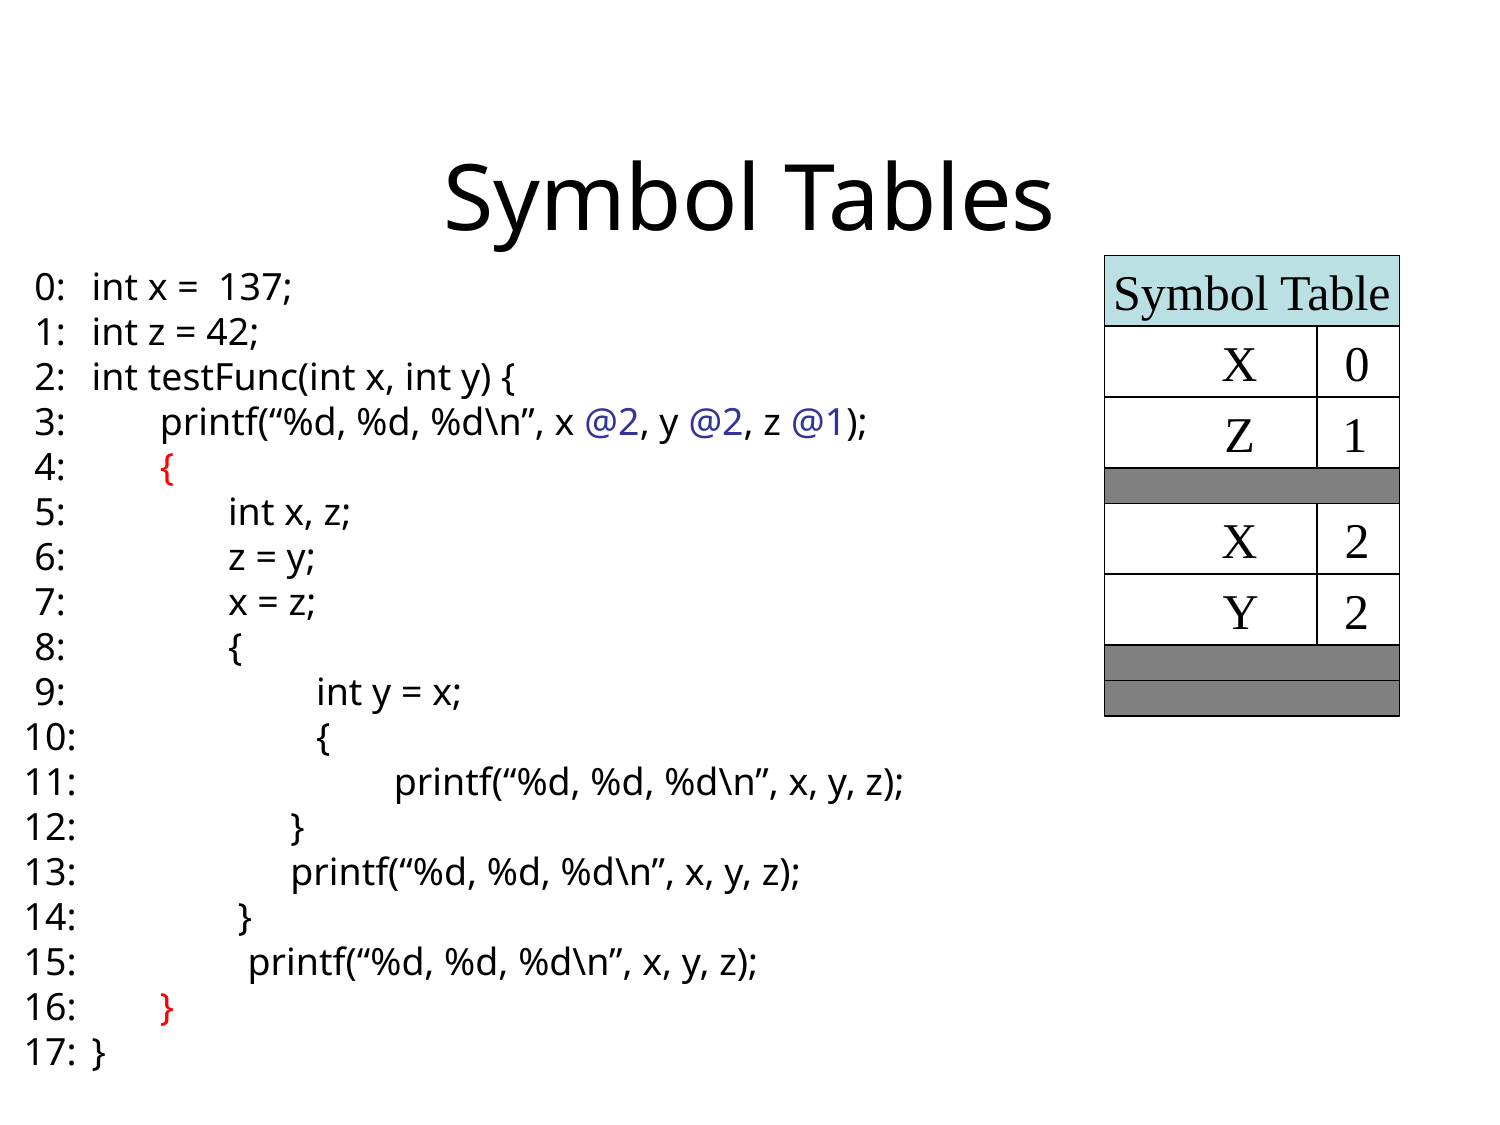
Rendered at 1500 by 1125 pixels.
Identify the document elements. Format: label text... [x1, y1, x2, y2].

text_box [1104, 503, 1400, 573]
title Symbol Tables [112, 99, 1388, 255]
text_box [1104, 573, 1400, 646]
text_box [1104, 396, 1400, 469]
text_box [1104, 475, 1400, 502]
text_box [1104, 680, 1400, 716]
list int x = 137; int z = 42; int testFunc(int x, int y) { printf(“%d, %d, %d\n”, x @2, y @2, z @1); { int x, z; z = y; x = z; { int y = x; { printf(“%d, %d, %d\n”, x, y, z); } printf(“%d, %d, %d\n”, x, y, z); } printf(“%d, %d, %d\n”, x, y, z); } } [101, 255, 1352, 931]
text_box [1104, 653, 1400, 680]
text_box 0: 1: 2: 3: 4: 5: 6: 7: 8: 9: 10: 11: 12: 13: 14: 15: 16: 17: [0, 255, 101, 1081]
text_box Symbol Table [1104, 255, 1400, 325]
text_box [1104, 325, 1400, 396]
